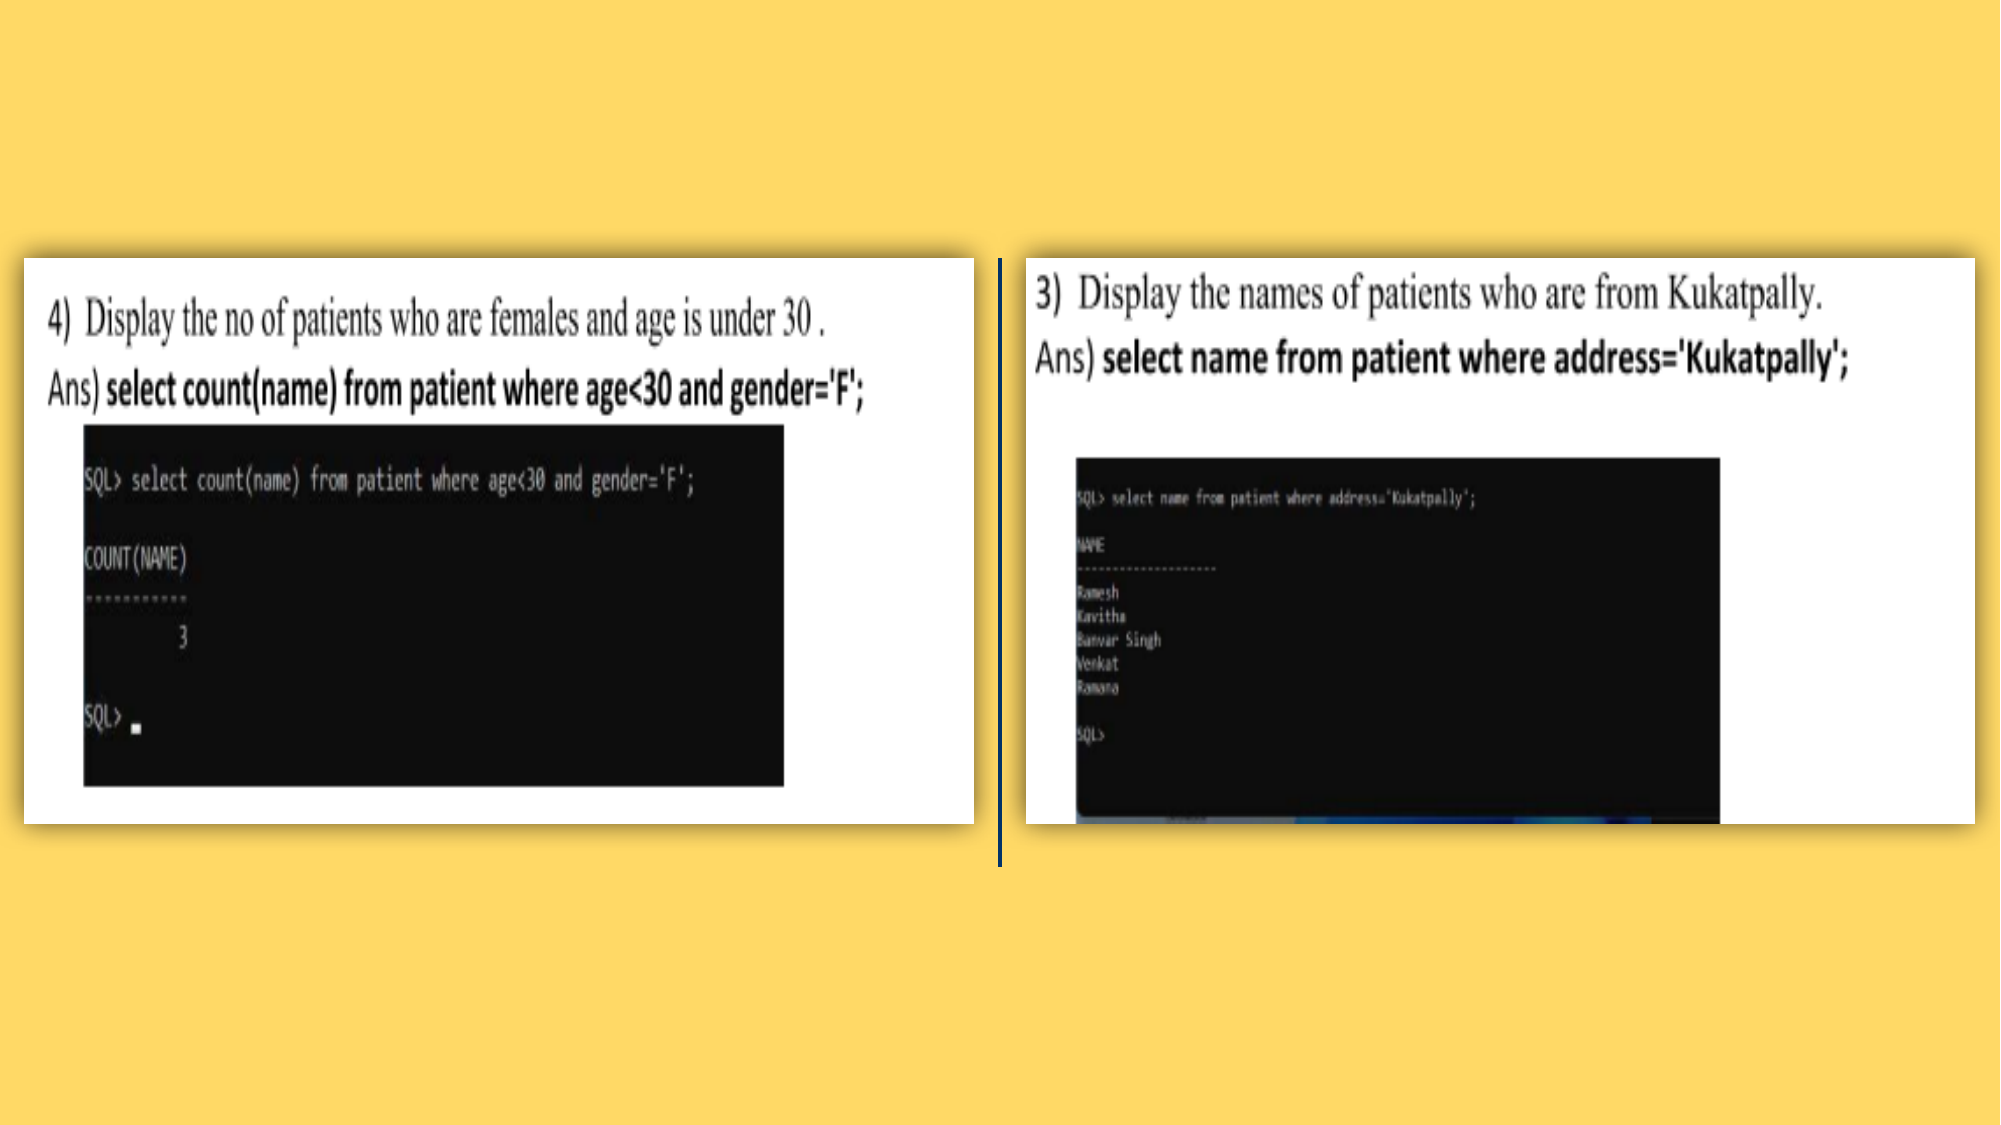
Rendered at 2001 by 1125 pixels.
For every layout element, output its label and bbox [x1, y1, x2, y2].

picture [1026, 258, 1975, 824]
picture [24, 258, 974, 824]
